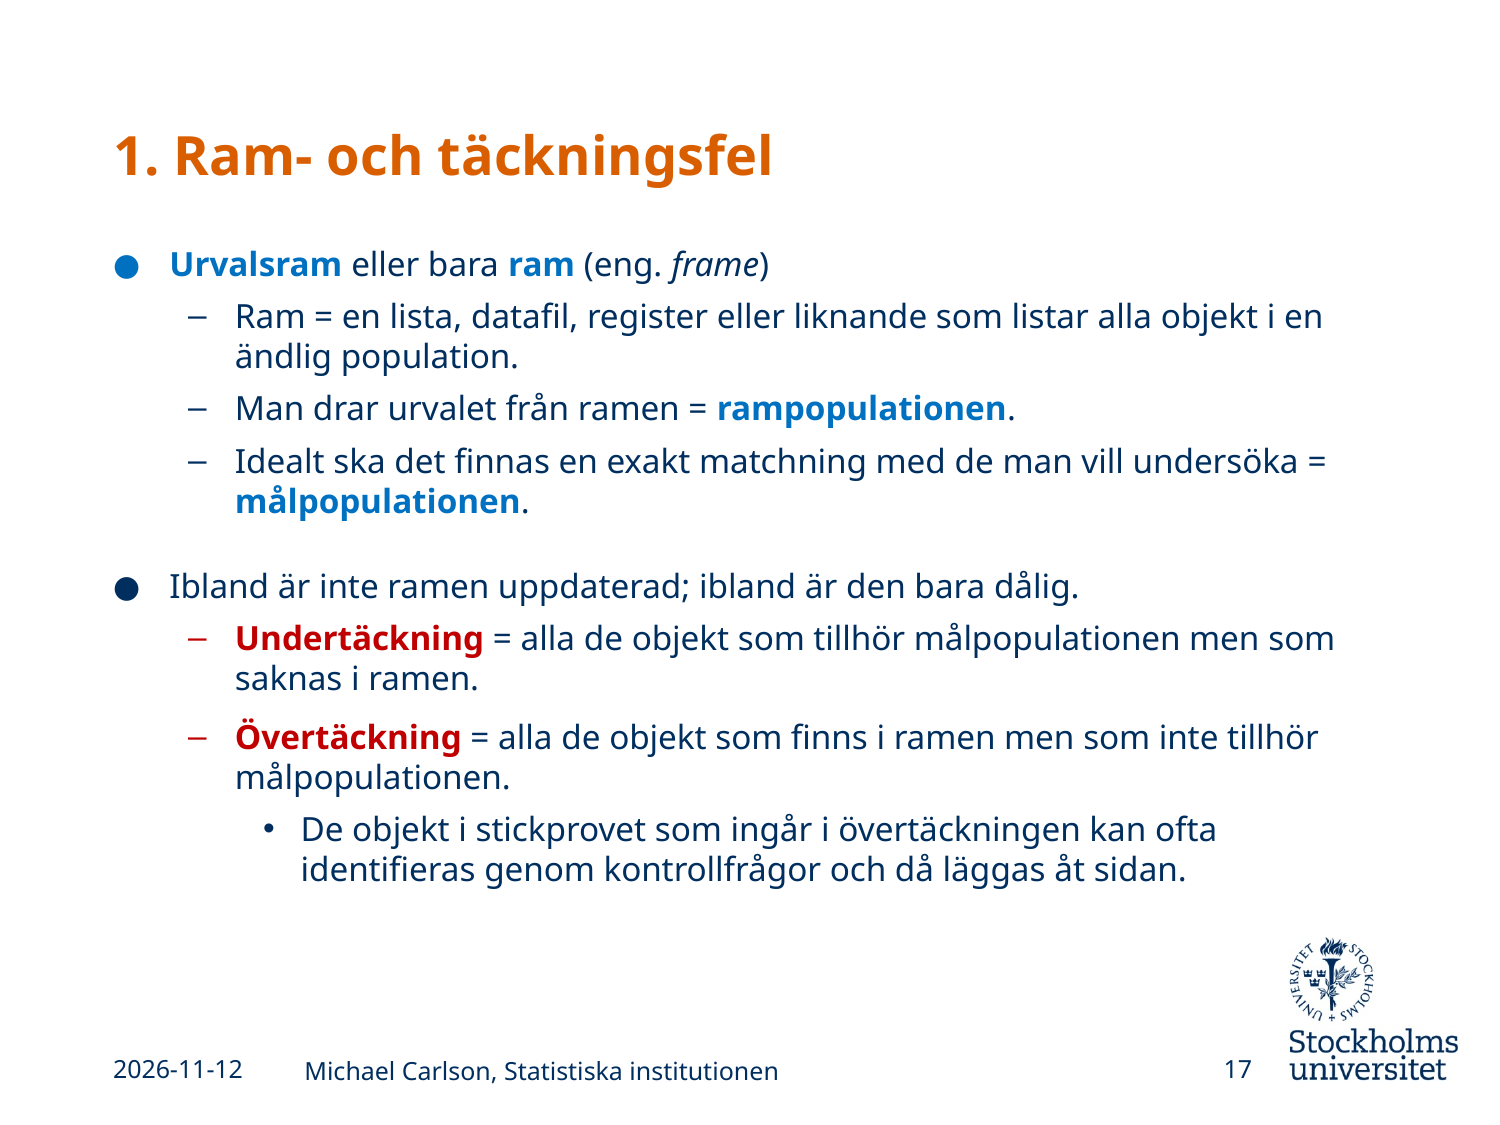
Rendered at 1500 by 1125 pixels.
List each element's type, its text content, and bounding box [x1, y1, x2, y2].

slide_number 17 [1033, 1047, 1268, 1094]
footer Michael Carlson, Statistiska institutionen [289, 1047, 1027, 1094]
title 1. Ram- och täckningsfel [98, 63, 1402, 195]
picture [1288, 937, 1458, 1088]
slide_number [98, 1047, 283, 1094]
list Urvalsram eller bara ram (eng. frame) Ram = en lista, datafil, register eller liknande som listar alla objekt i en ändlig population. Man drar urvalet från ramen = rampopulationen. Idealt ska det finnas en exakt matchning med de man vill undersöka = målpopulationen. Ibland är inte ramen uppdaterad; ibland är den bara dålig. Undertäckning = alla de objekt som tillhör målpopulationen men som saknas i ramen. Övertäckning = alla de objekt som finns i ramen men som inte tillhör målpopulationen. De objekt i stickprovet som ingår i övertäckningen kan ofta identifieras genom kontrollfrågor och då läggas åt sidan. [98, 214, 1402, 923]
